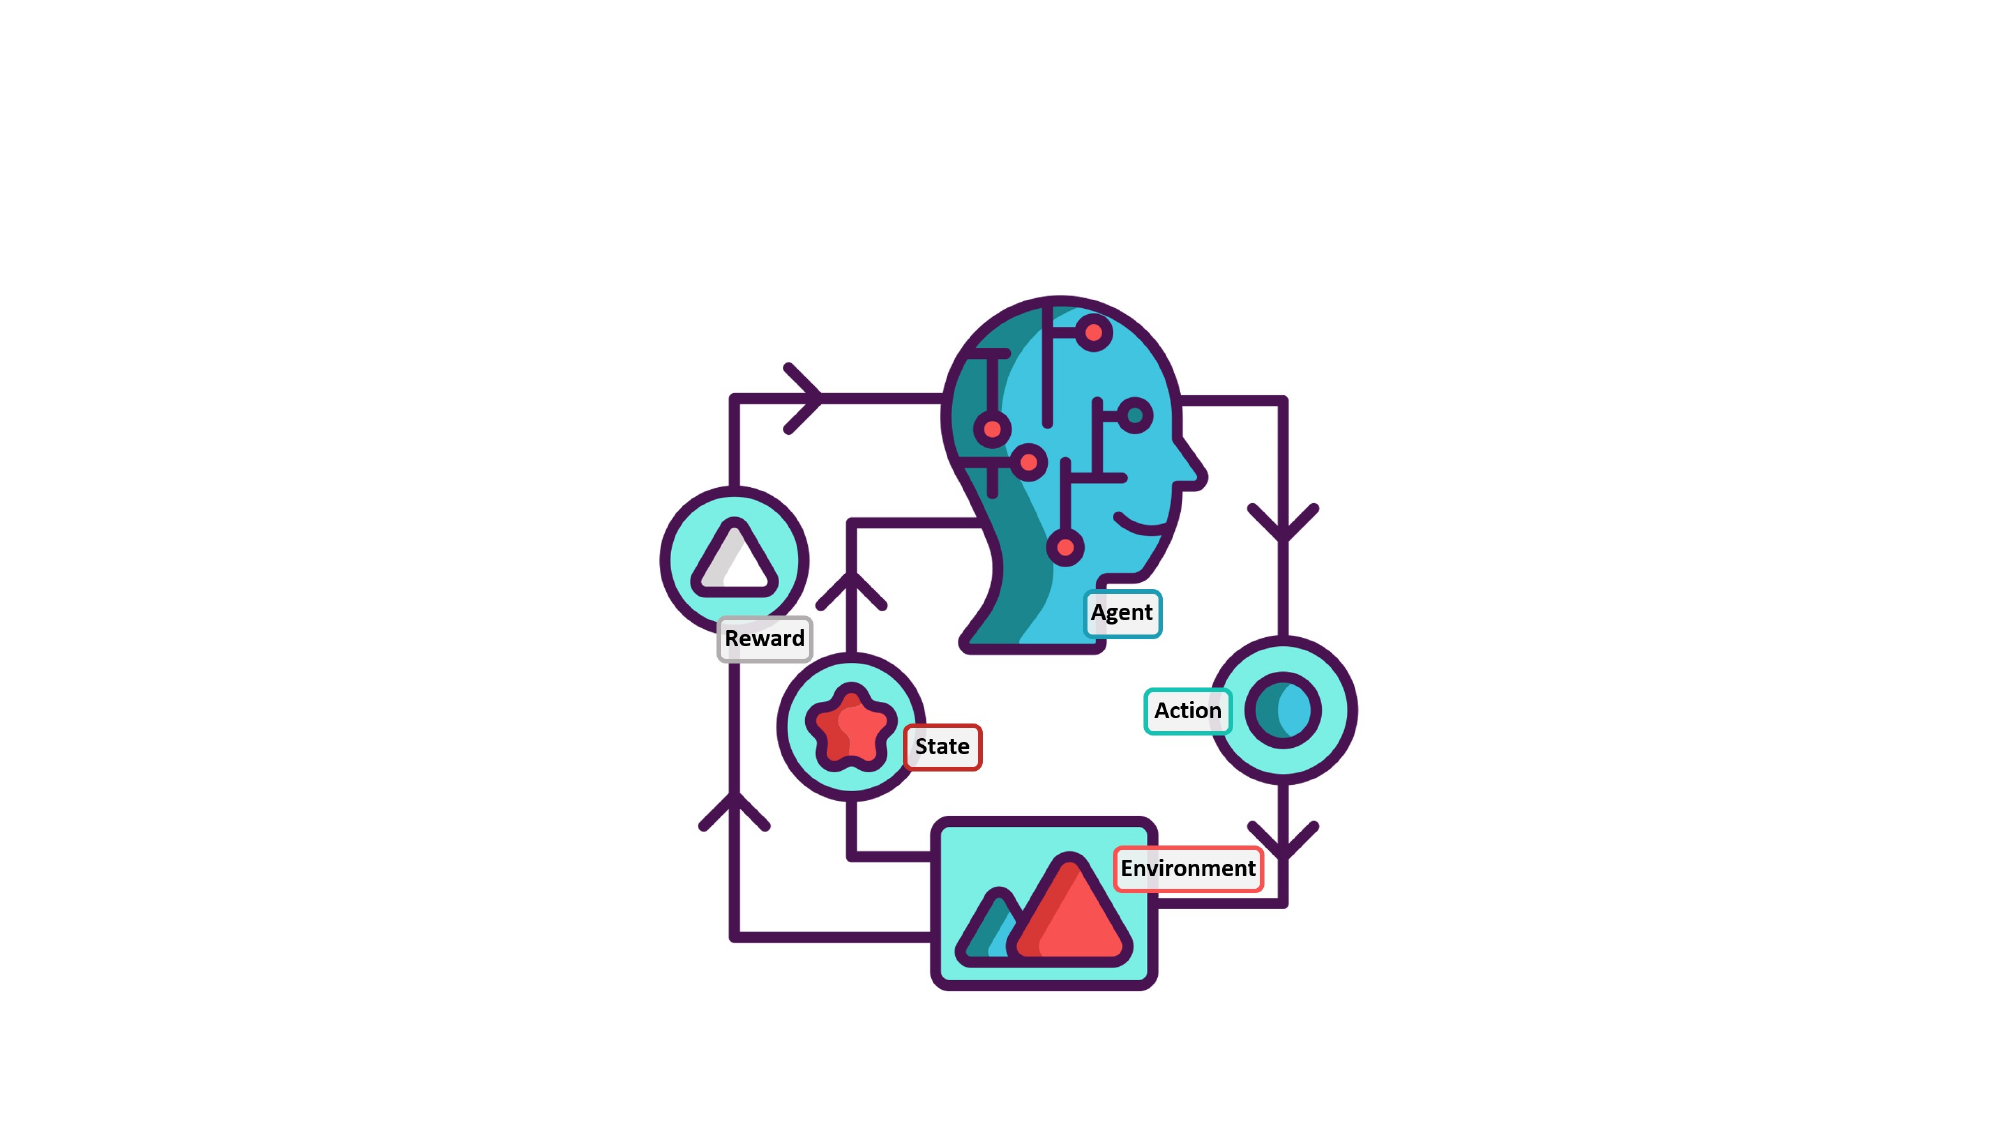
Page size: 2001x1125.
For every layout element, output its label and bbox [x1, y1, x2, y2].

list [214, 285, 1785, 1000]
